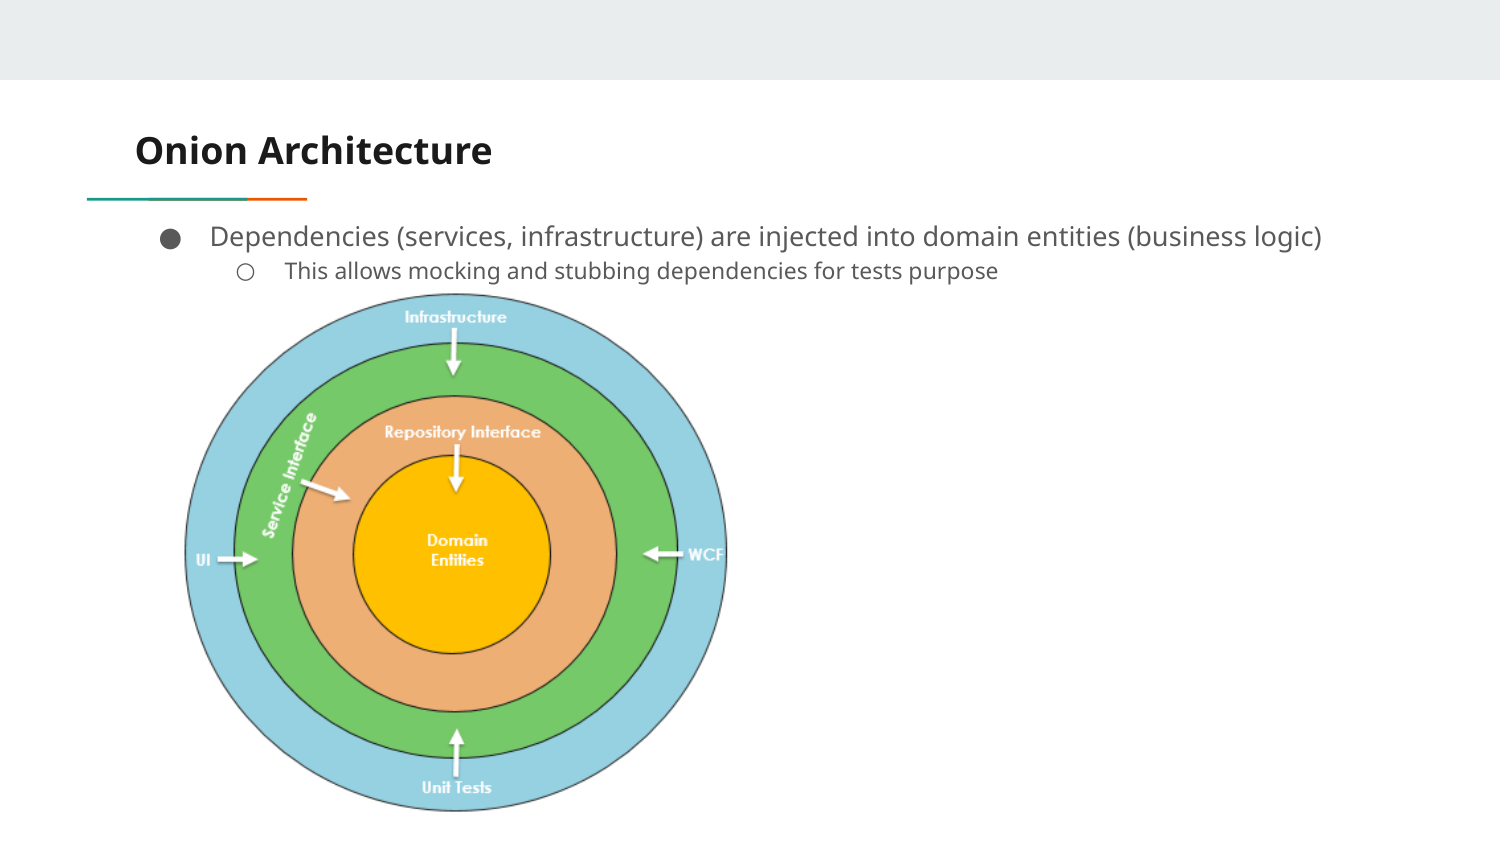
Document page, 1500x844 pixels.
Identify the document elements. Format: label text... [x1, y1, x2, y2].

list Dependencies (services, infrastructure) are injected into domain entities (business logic) This allows mocking and stubbing dependencies for tests purpose [119, 199, 1435, 821]
title Onion Architecture [119, 112, 1381, 199]
picture [148, 290, 767, 822]
